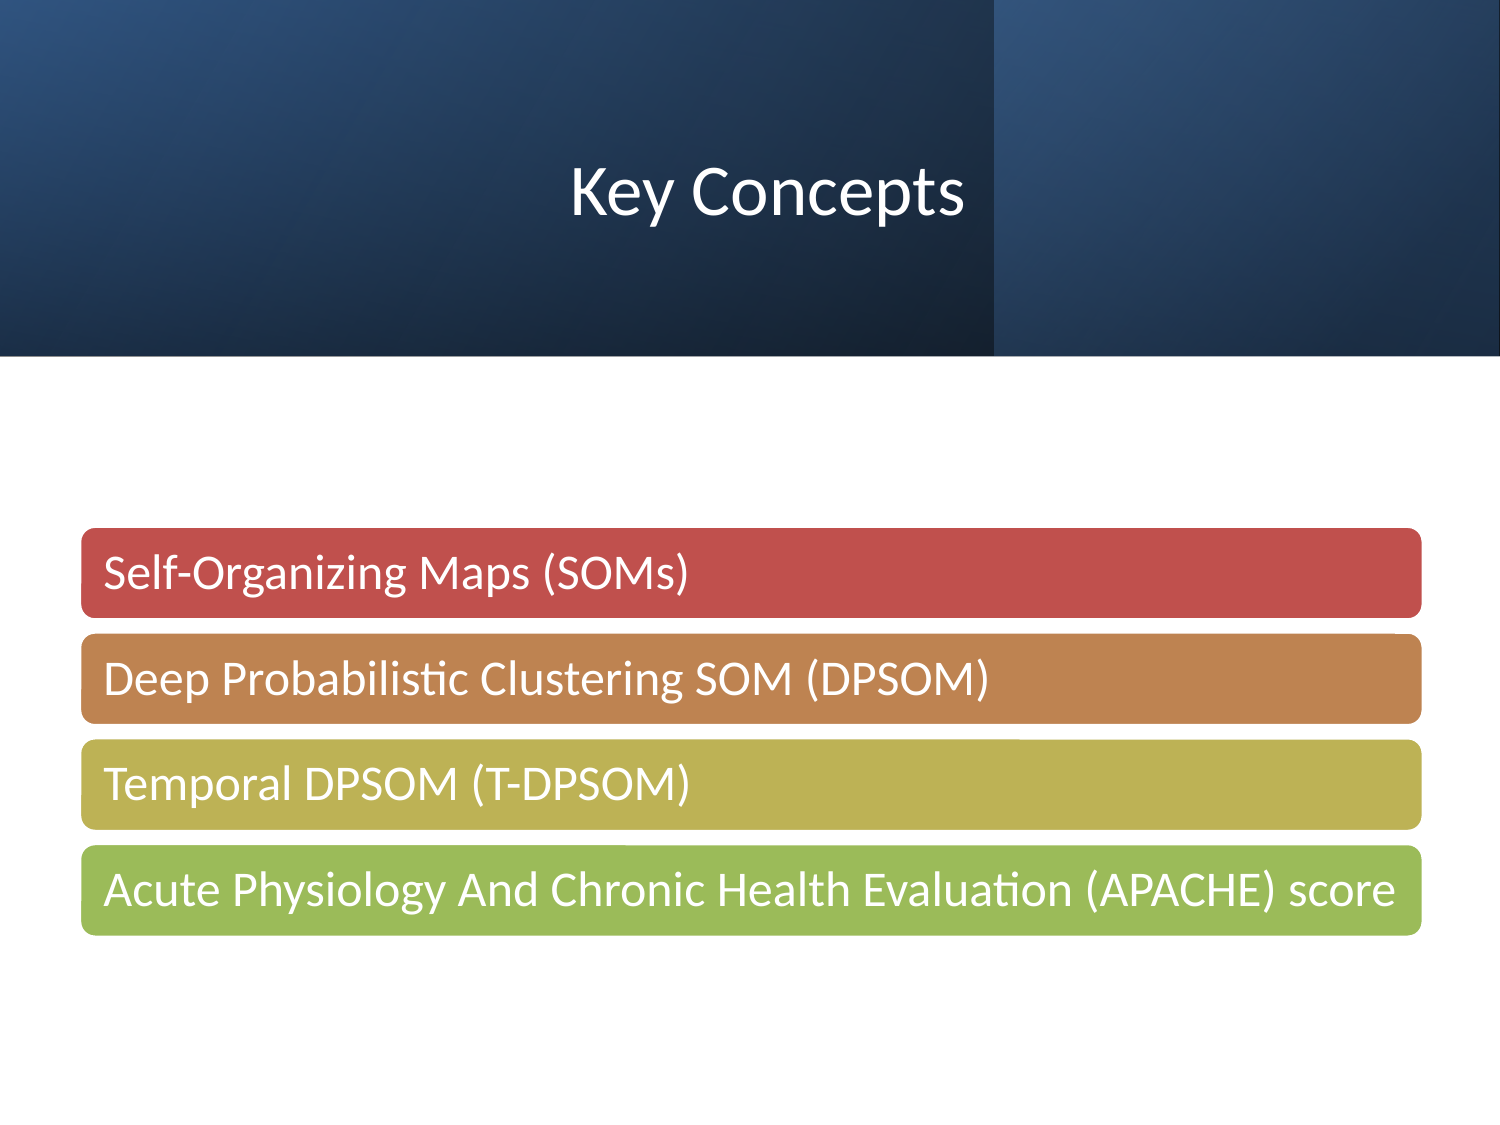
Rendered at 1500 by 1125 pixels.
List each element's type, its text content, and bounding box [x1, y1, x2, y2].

title Key Concepts [170, 57, 1366, 316]
text_box [0, 0, 1500, 358]
text_box [0, 358, 1500, 1125]
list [78, 428, 1424, 1035]
